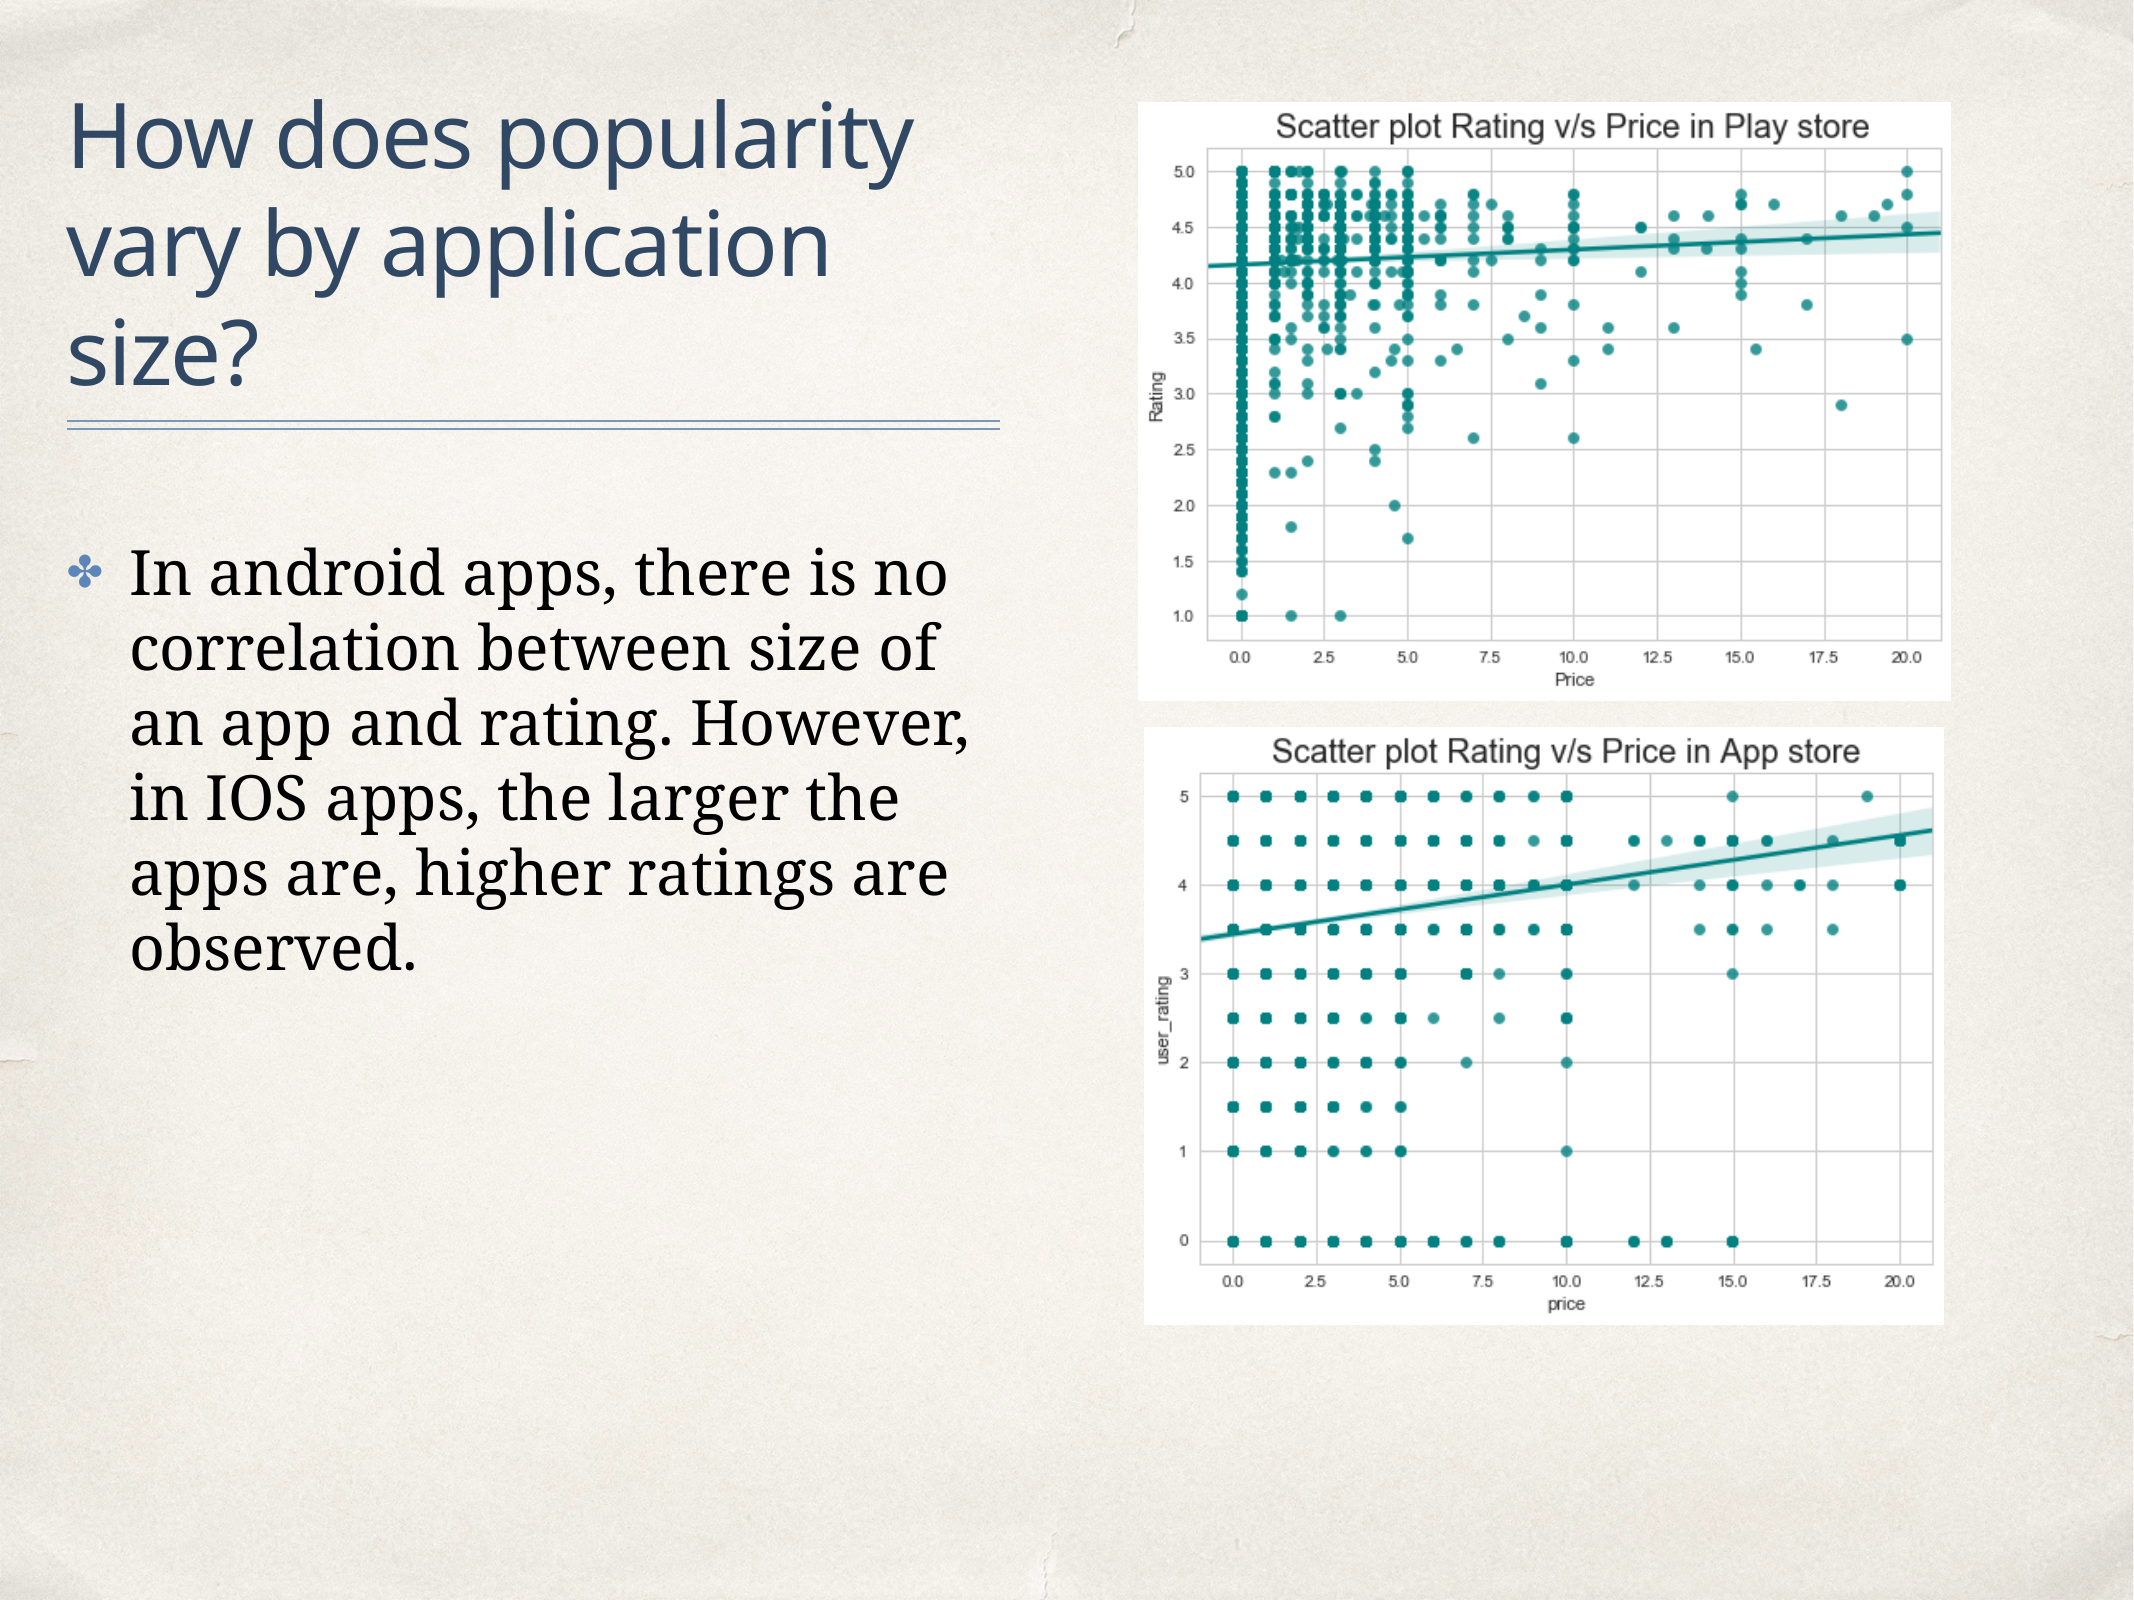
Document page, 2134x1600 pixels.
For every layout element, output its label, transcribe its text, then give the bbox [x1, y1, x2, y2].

title How does popularity vary by application size? [57, 72, 1013, 409]
picture [0, 0, 2134, 1600]
text_box In android apps, there is no correlation between size of an app and rating. However, in IOS apps, the larger the apps are, higher ratings are observed. [58, 464, 1013, 1052]
